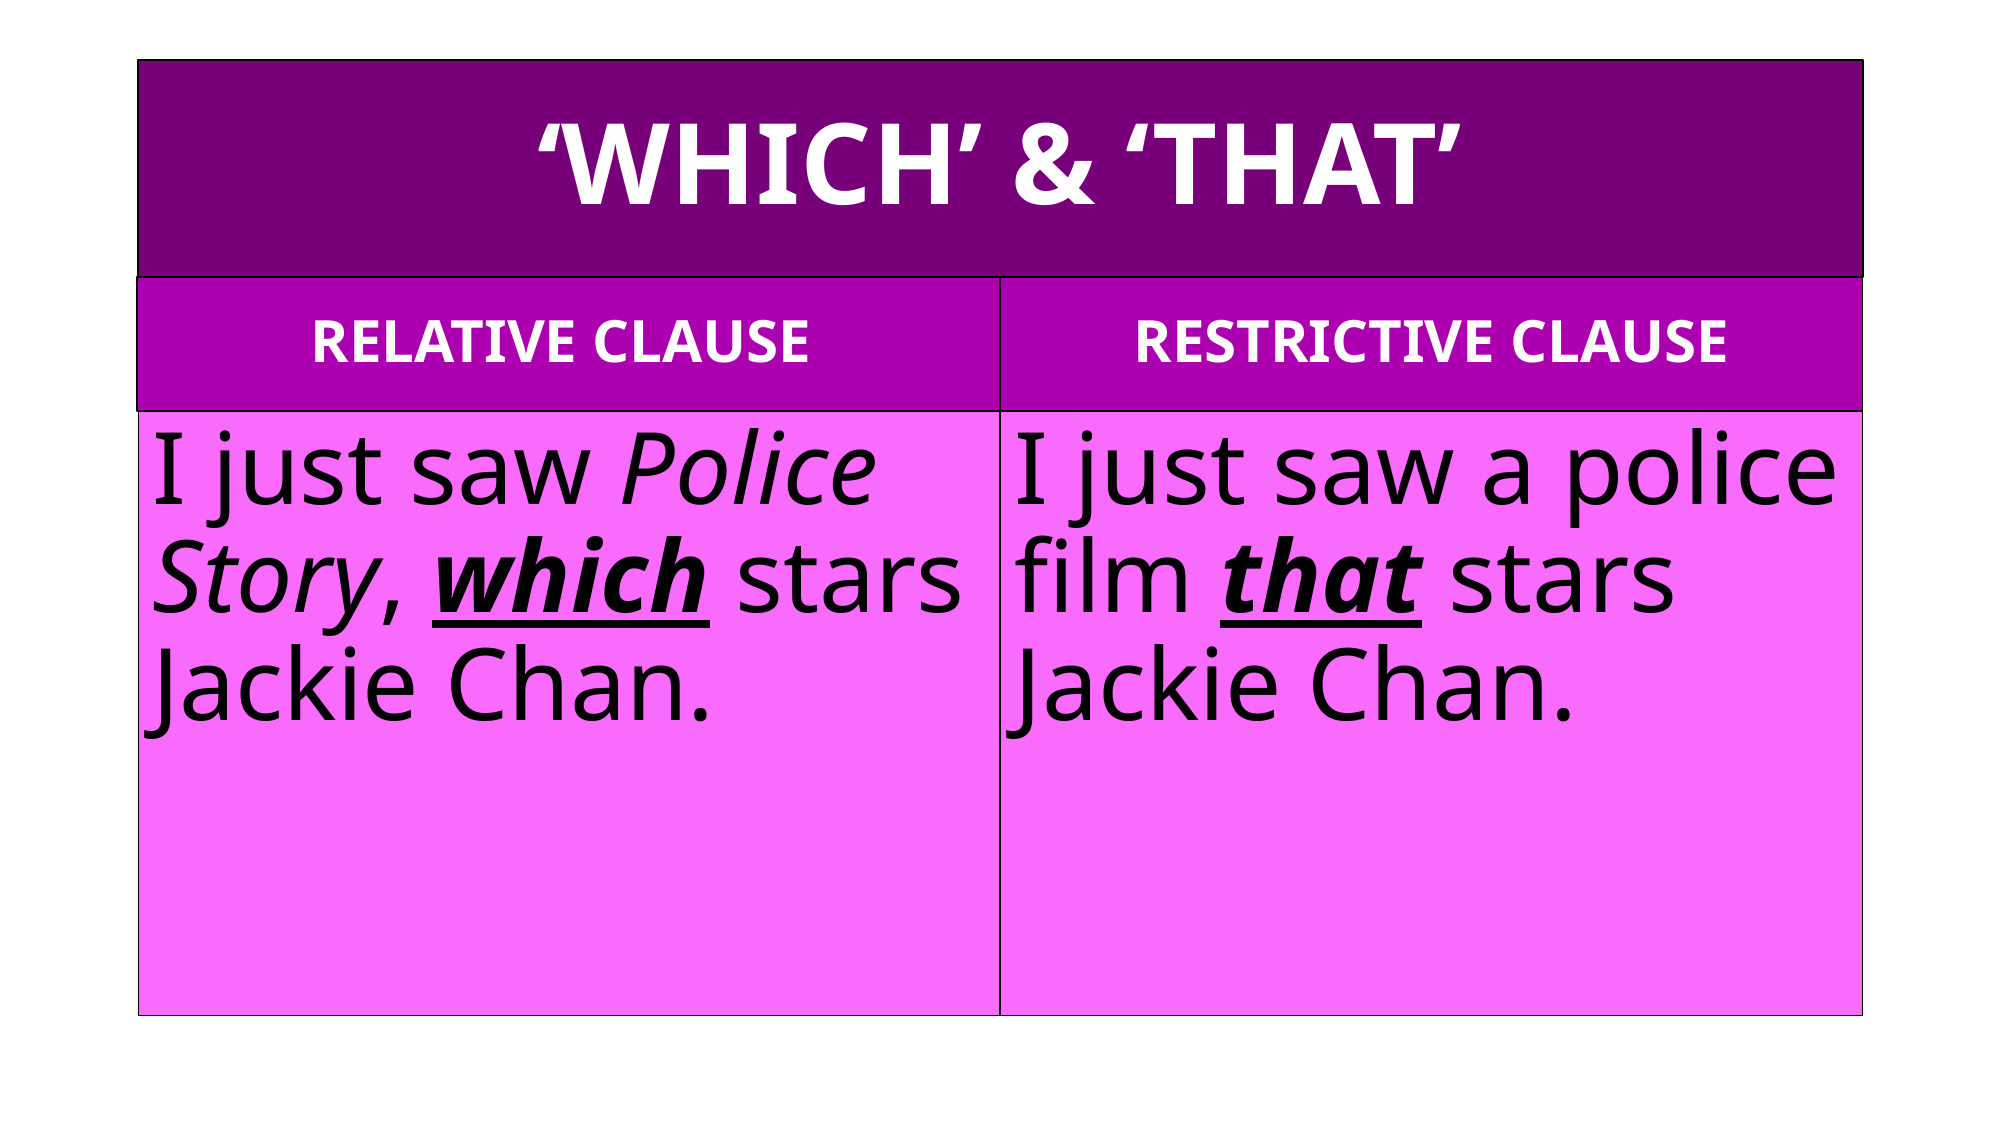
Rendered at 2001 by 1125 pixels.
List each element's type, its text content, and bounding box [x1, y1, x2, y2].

list I just saw Police Story, which stars Jackie Chan. [137, 410, 999, 1016]
title ‘WHICH’ & ‘THAT’ [137, 59, 1863, 277]
list I just saw a police film that stars Jackie Chan. [999, 410, 1863, 1016]
list RELATIVE CLAUSE [137, 277, 999, 410]
list RESTRICTIVE CLAUSE [999, 277, 1863, 410]
